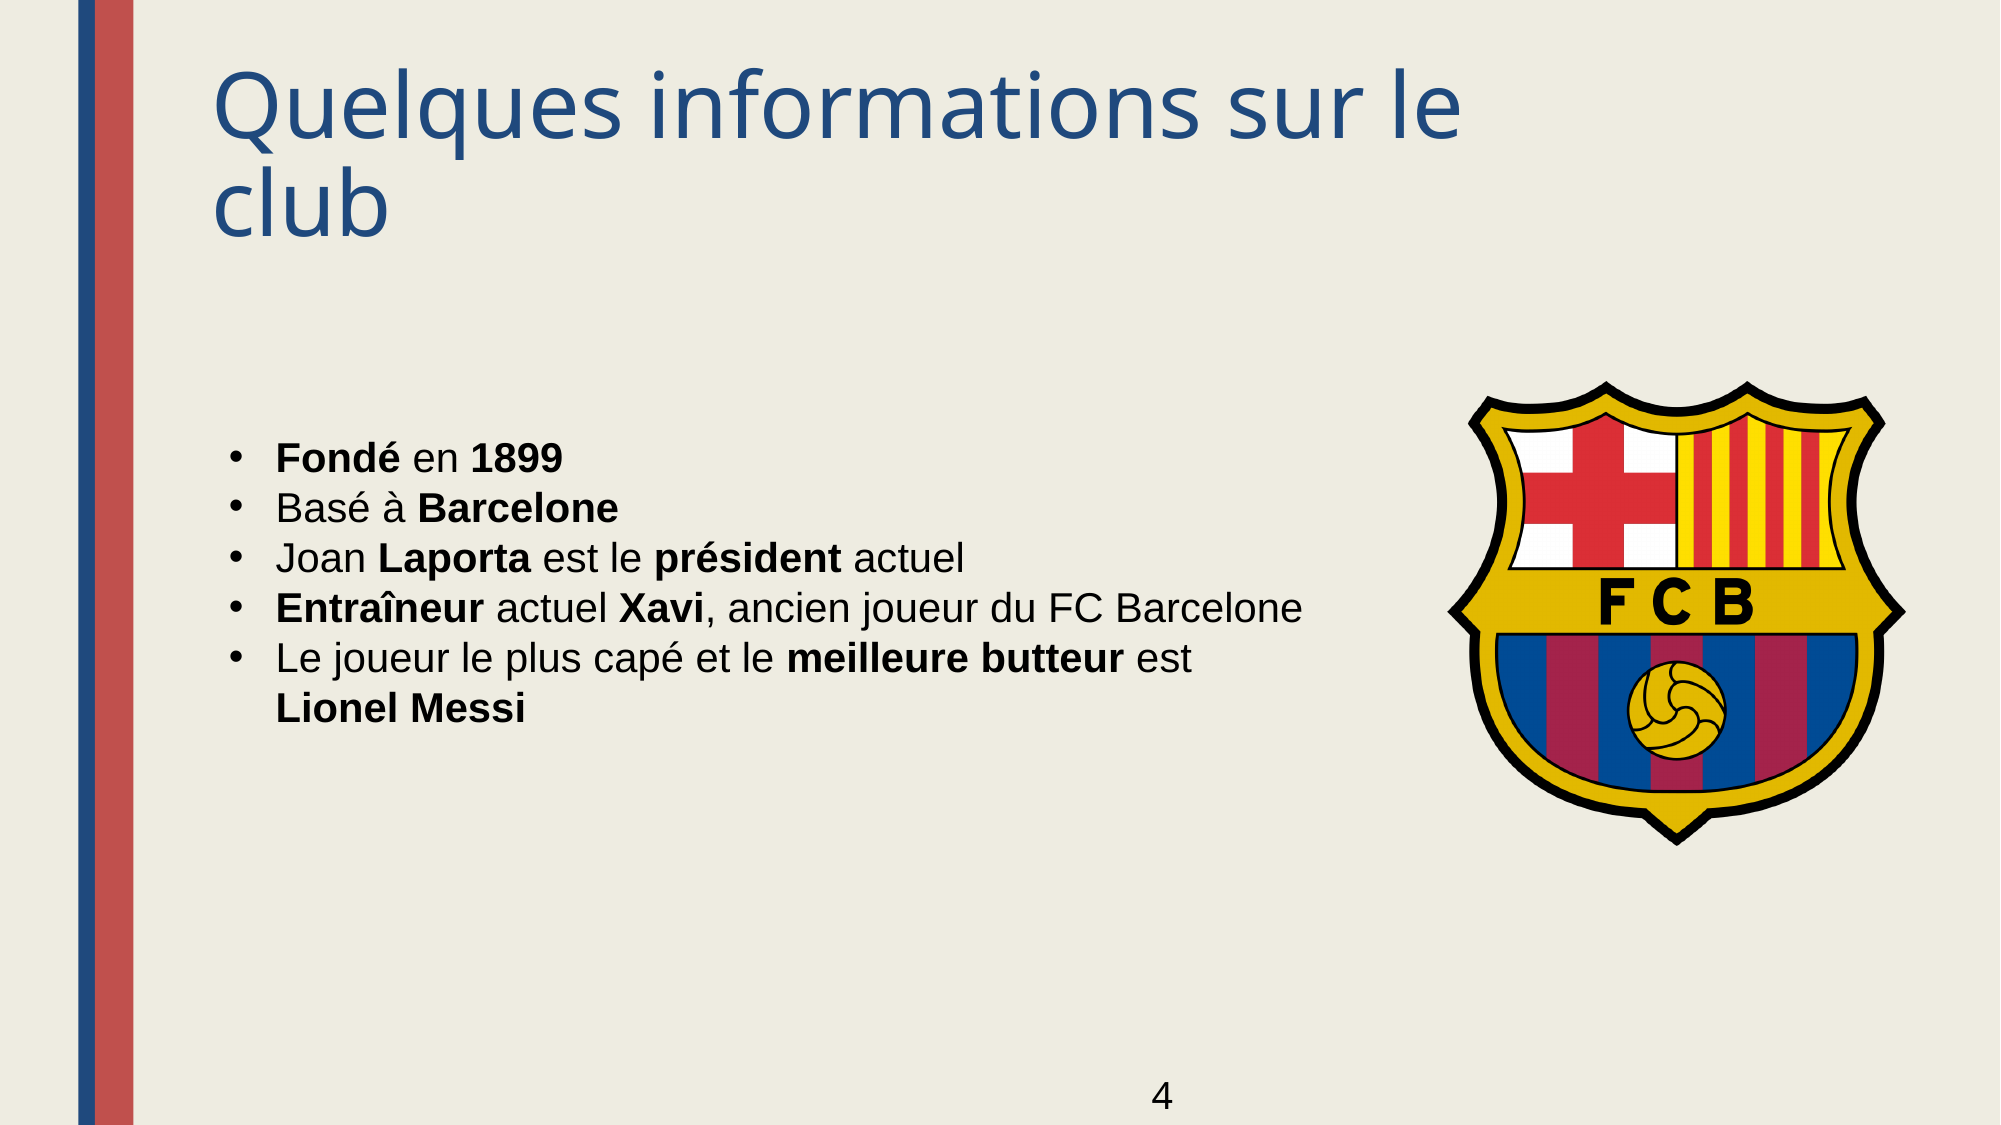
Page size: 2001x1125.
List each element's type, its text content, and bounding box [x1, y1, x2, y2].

picture [1447, 381, 1906, 846]
text_box Quelques informations sur le club [196, 52, 1569, 310]
text_box Fondé en 1899 Basé à Barcelone Joan Laporta est le président actuel Entraîneur actuel Xavi, ancien joueur du FC Barcelone Le joueur le plus capé et le meilleure butteur est Lionel Messi [214, 423, 1335, 739]
text_box Jasiukiewicz Tymon 4 01/09/22 [0, 1064, 2000, 1125]
text_box [92, 0, 136, 1064]
